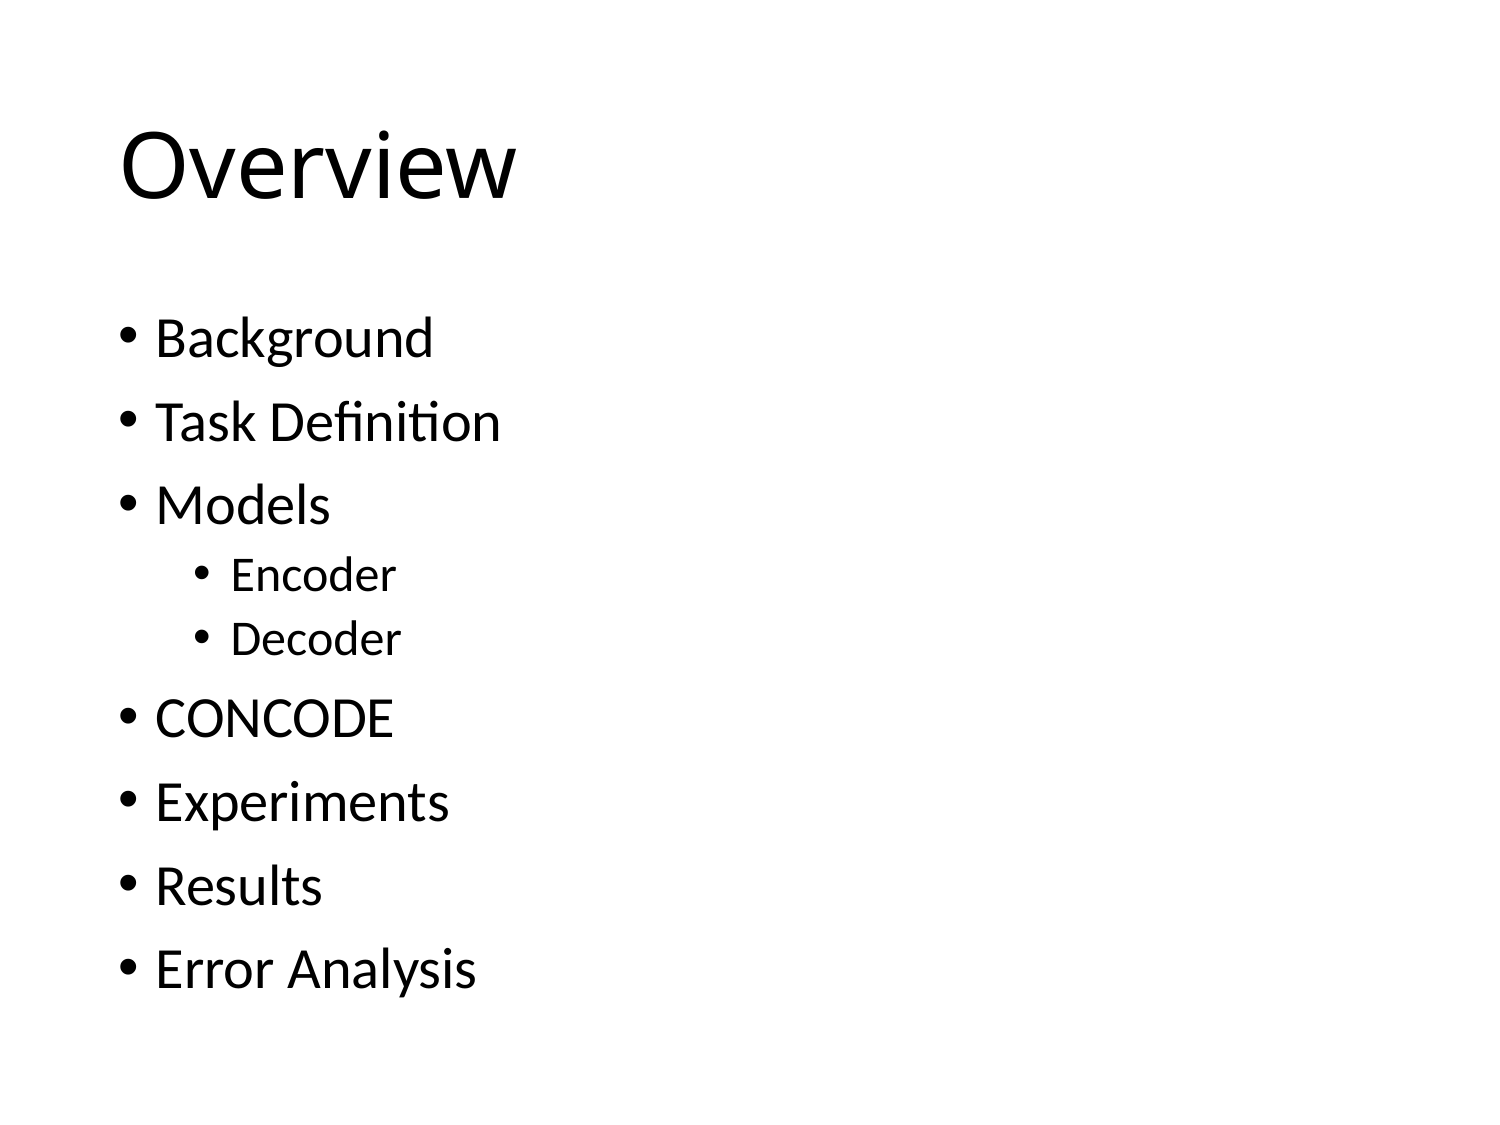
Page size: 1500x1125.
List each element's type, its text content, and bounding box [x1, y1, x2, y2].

title Overview [103, 59, 1397, 278]
list Background Task Definition Models Encoder Decoder CONCODE Experiments Results Error Analysis [103, 299, 1397, 1014]
